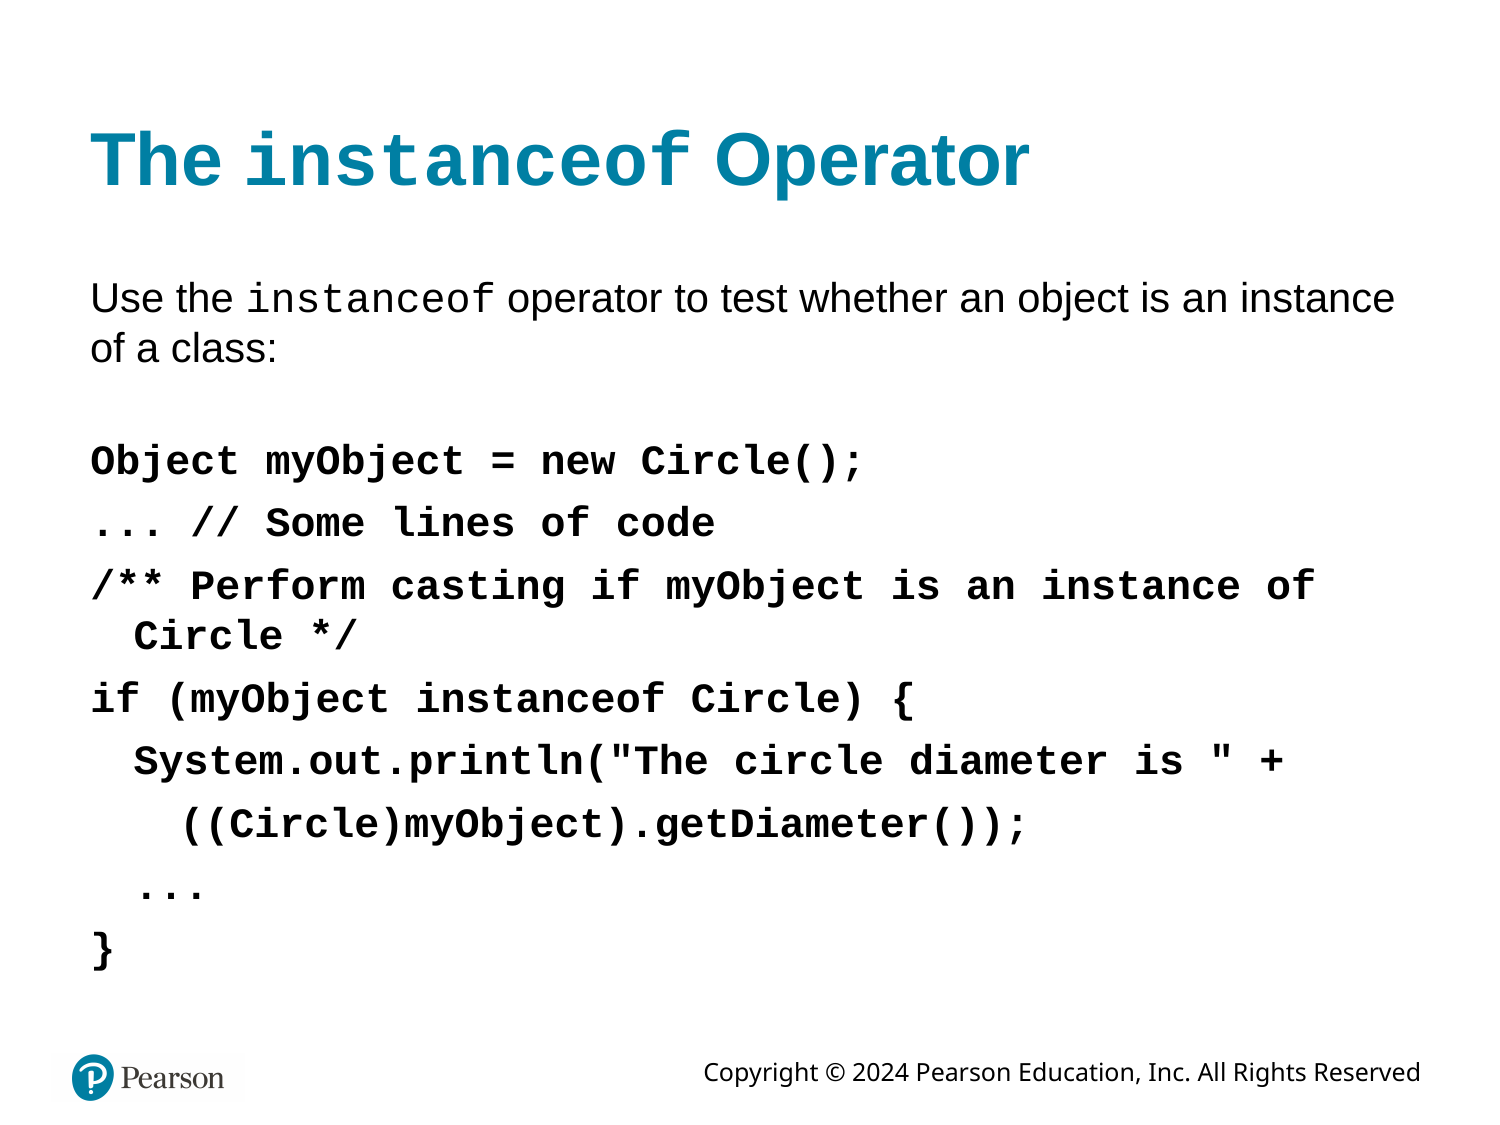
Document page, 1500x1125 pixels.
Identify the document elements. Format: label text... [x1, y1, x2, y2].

picture [51, 1053, 245, 1102]
list Object myObject = new Circle(); ... // Some lines of code /** Perform casting if myObject is an instance of Circle */ if (myObject instanceof Circle) { System.out.println("The circle diameter is " + ((Circle)myObject).getDiameter()); ... } [75, 417, 1442, 978]
title The instanceof Operator [75, 35, 1425, 216]
list Use the instanceof operator to test whether an object is an instance of a class: [75, 255, 1425, 380]
